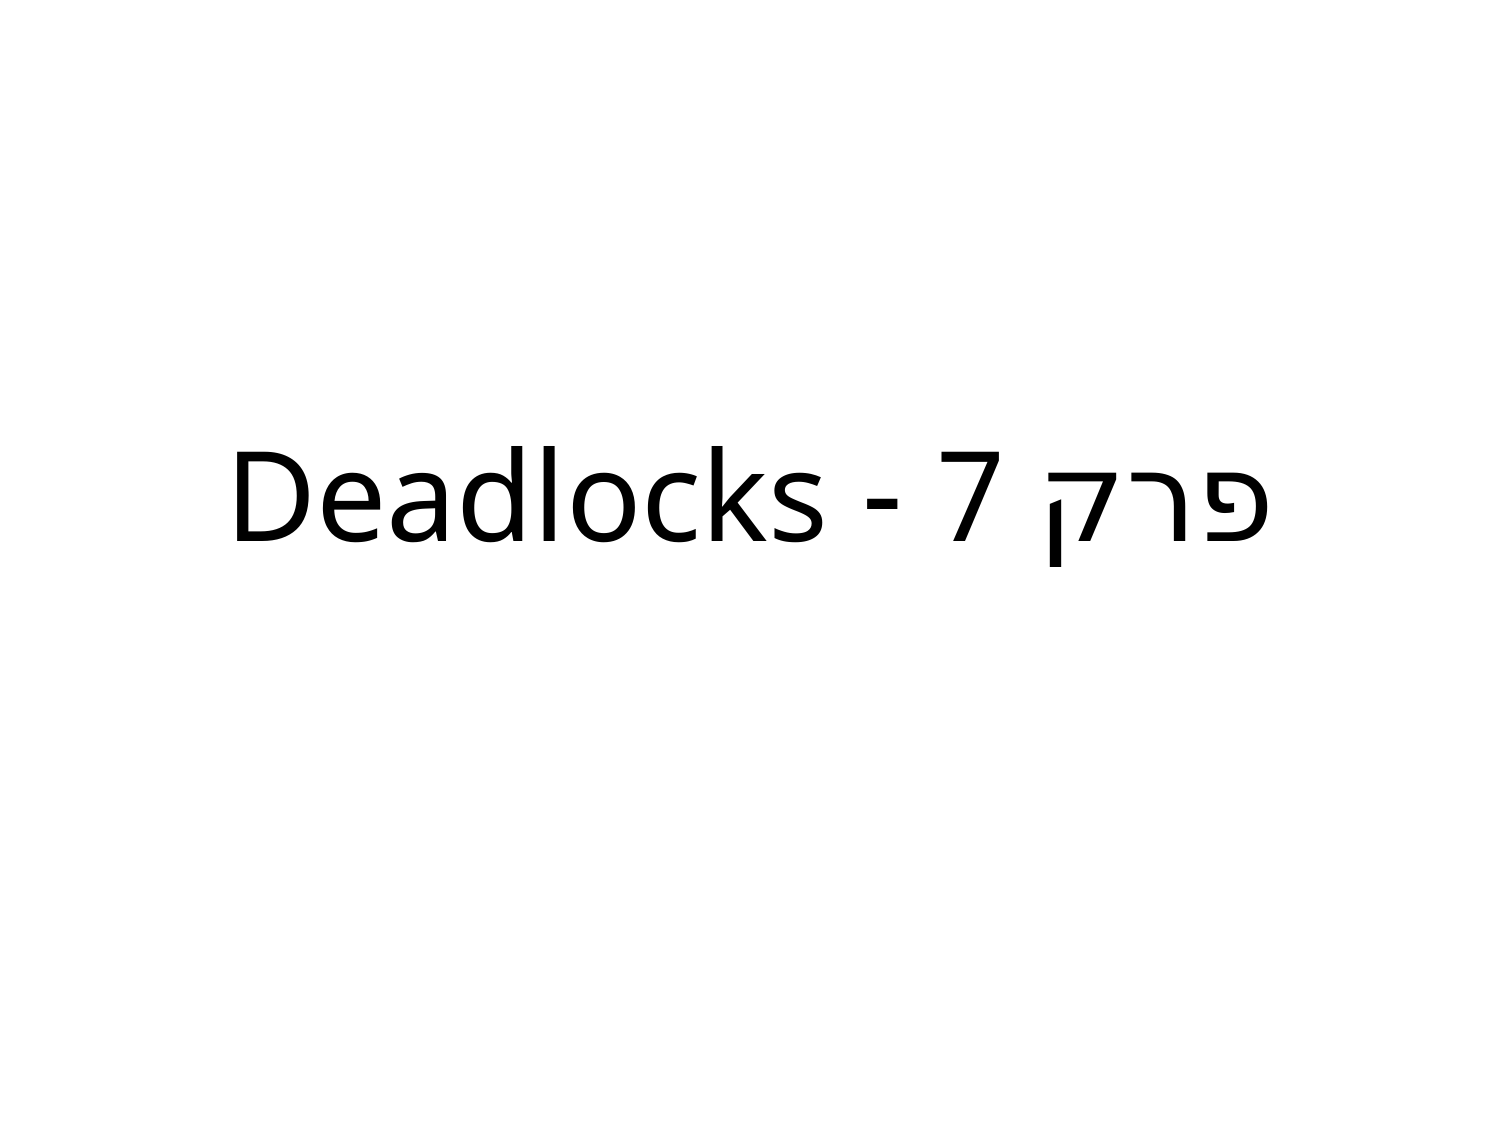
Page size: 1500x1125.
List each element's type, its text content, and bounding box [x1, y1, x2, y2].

title פרק 7 - Deadlocks [112, 184, 1388, 576]
